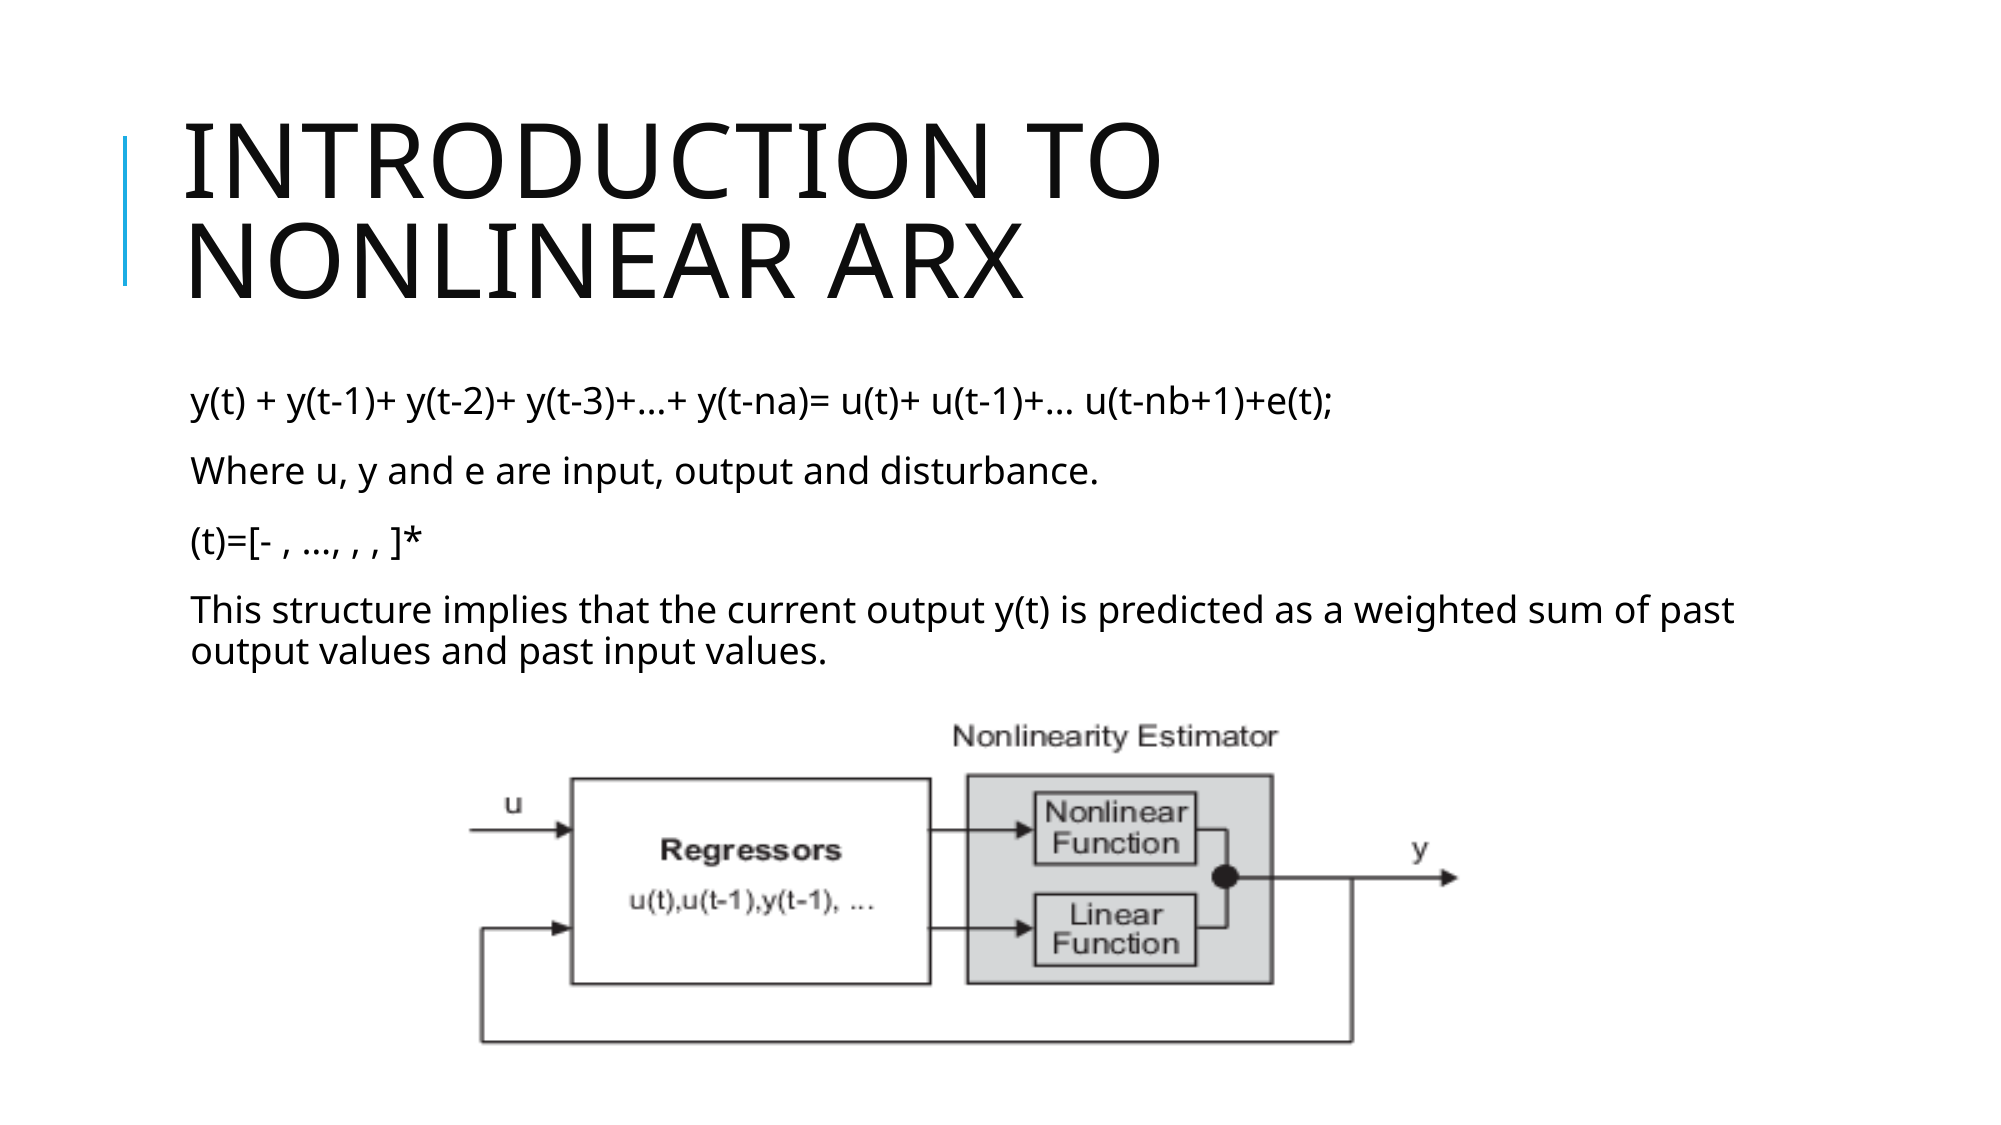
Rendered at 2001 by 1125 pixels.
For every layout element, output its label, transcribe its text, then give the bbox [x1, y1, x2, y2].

title InTRoDUCTION TO NONLINEAR ARX [168, 96, 1763, 342]
picture [425, 699, 1506, 1069]
